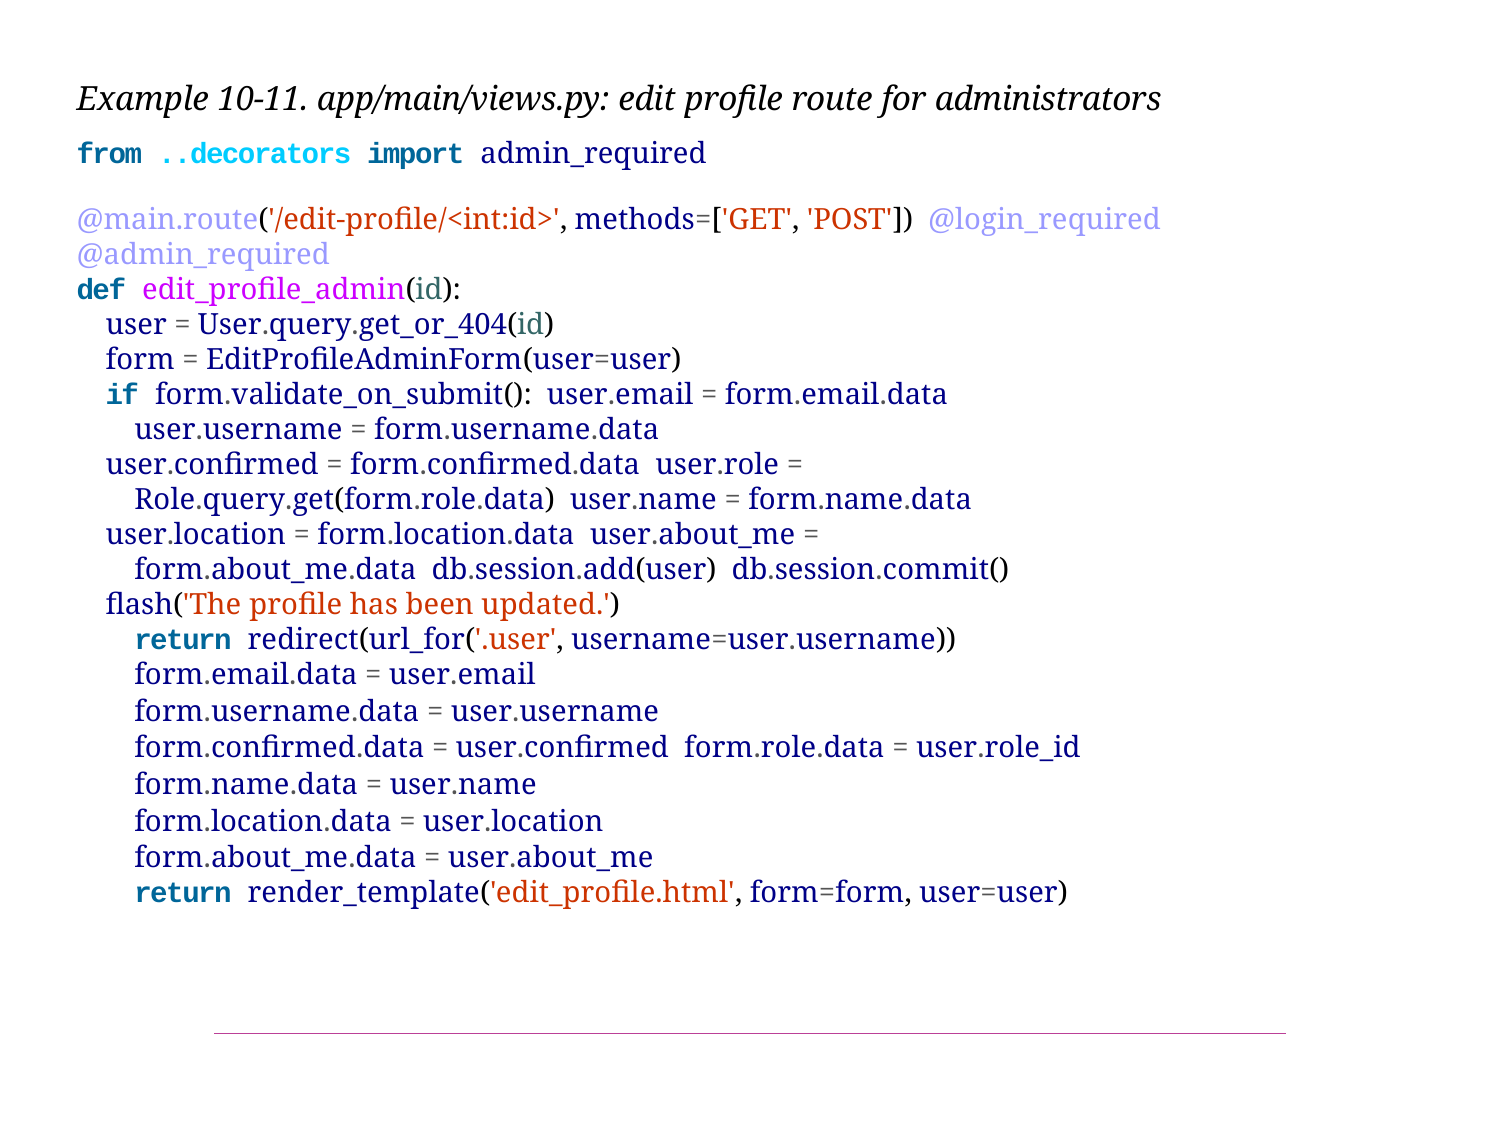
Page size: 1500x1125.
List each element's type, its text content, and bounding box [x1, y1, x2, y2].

text_box Example 10-11. app/main/views.py: edit profile route for administrators from ..decorators import admin_required @main.route('/edit-profile/<int:id>', methods=['GET', 'POST']) @login_required @admin_required def edit_profile_admin(id): user = User.query.get_or_404(id) form = EditProfileAdminForm(user=user) if form.validate_on_submit(): user.email = form.email.data user.username = form.username.data user.confirmed = form.confirmed.data user.role = Role.query.get(form.role.data) user.name = form.name.data user.location = form.location.data user.about_me = form.about_me.data db.session.add(user) db.session.commit() flash('The profile has been updated.') return redirect(url_for('.user', username=user.username)) form.email.data = user.email form.username.data = user.username form.confirmed.data = user.confirmed form.role.data = user.role_id form.name.data = user.name form.location.data = user.location form.about_me.data = user.about_me return render_template('edit_profile.html', form=form, user=user) [74, 74, 1413, 944]
